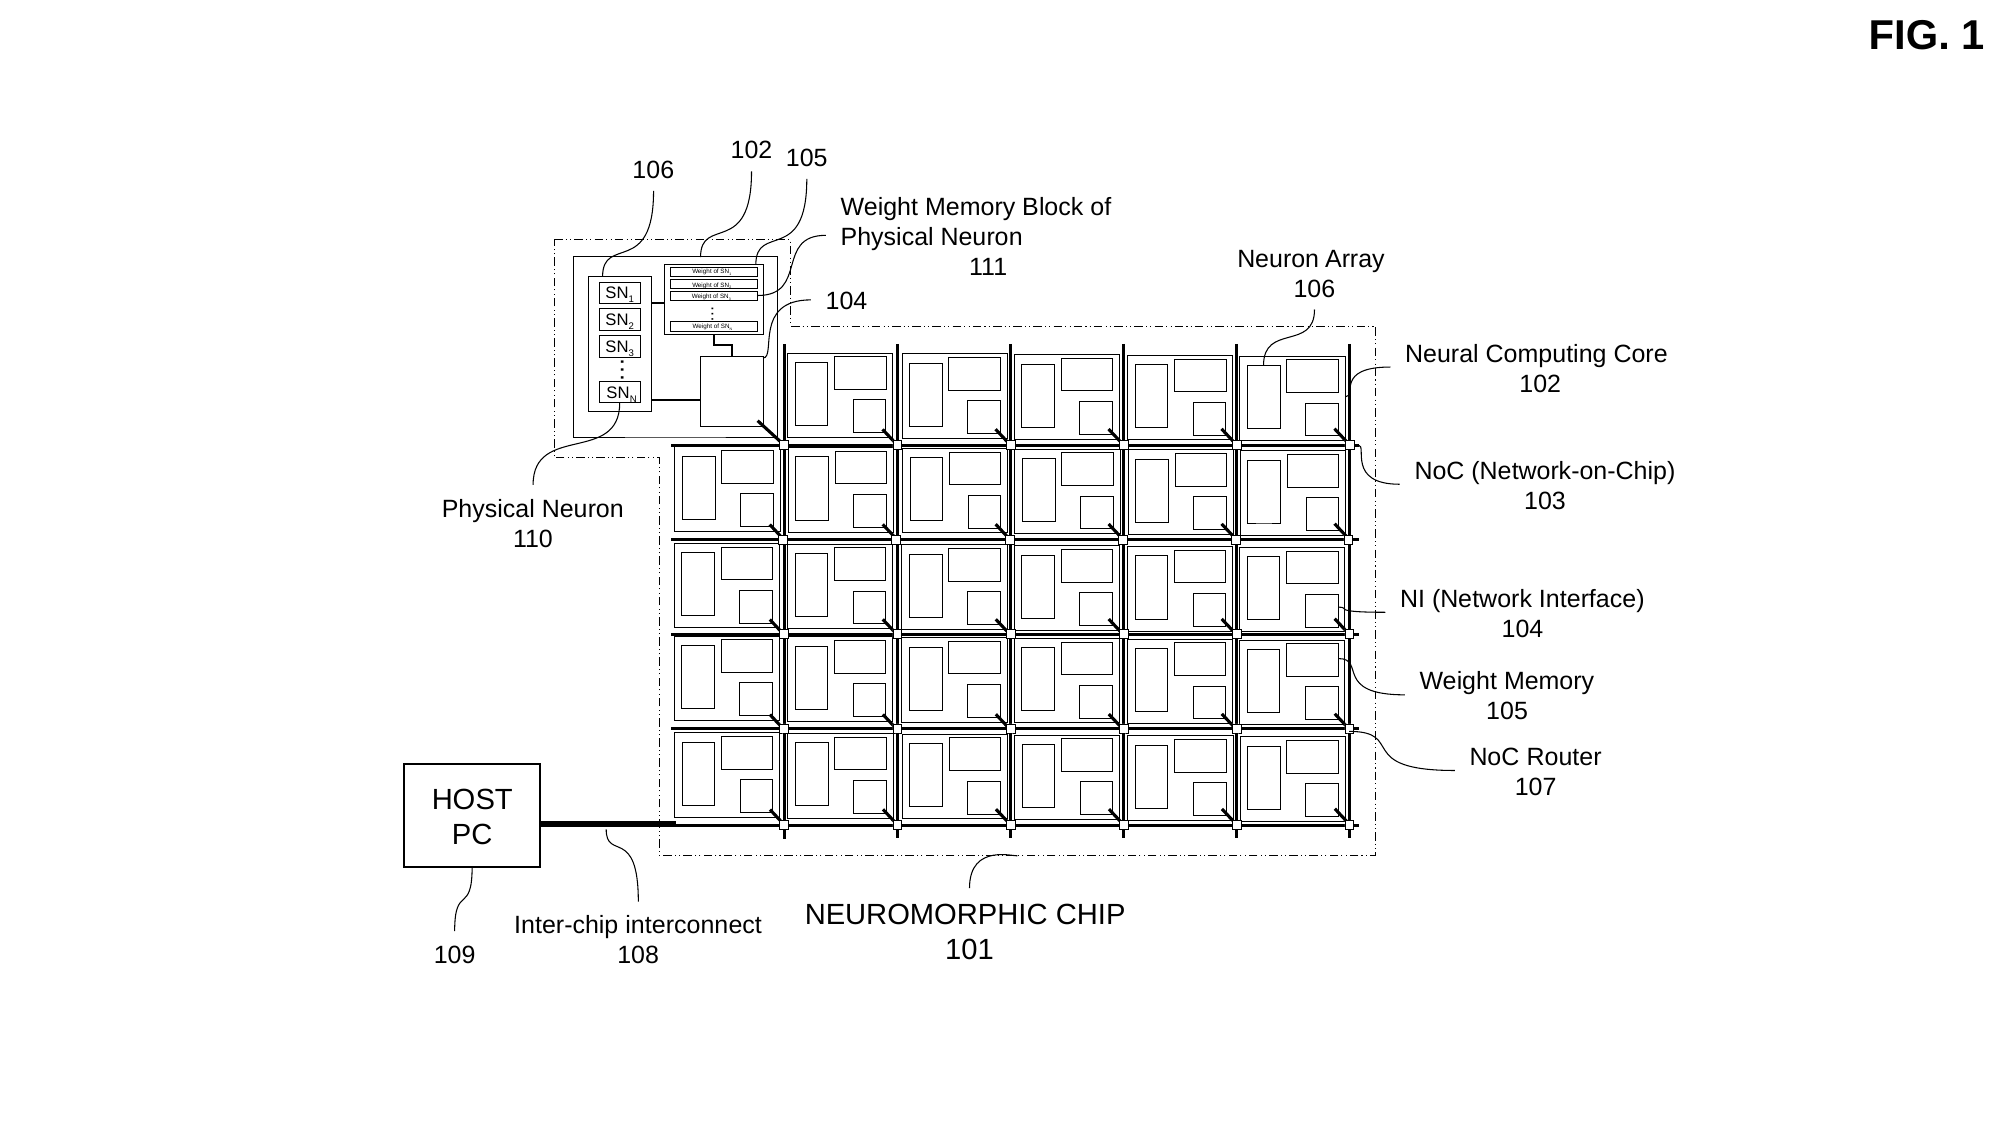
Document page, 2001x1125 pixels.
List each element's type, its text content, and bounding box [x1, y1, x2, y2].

text_box [553, 239, 585, 400]
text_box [882, 619, 898, 635]
text_box [1013, 353, 1120, 440]
text_box [636, 275, 652, 374]
text_box [778, 353, 783, 420]
text_box 105 [770, 134, 843, 179]
text_box [702, 241, 757, 256]
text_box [1239, 639, 1345, 725]
text_box [724, 296, 765, 321]
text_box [882, 714, 898, 730]
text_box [882, 524, 898, 540]
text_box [1334, 713, 1350, 730]
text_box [1108, 523, 1124, 540]
text_box [663, 263, 689, 335]
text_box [901, 544, 1007, 630]
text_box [1221, 713, 1237, 730]
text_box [674, 732, 780, 818]
text_box [786, 639, 882, 727]
text_box NEUROMORPHIC CHIP 101 [789, 888, 1149, 973]
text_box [787, 733, 893, 818]
text_box [1126, 354, 1234, 441]
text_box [769, 809, 785, 825]
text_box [535, 400, 618, 488]
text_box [585, 208, 671, 260]
text_box [587, 275, 591, 400]
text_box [787, 636, 893, 722]
text_box [1351, 397, 1376, 445]
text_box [1014, 448, 1120, 534]
text_box NoC (Network-on-Chip) 103 [1399, 446, 1691, 522]
text_box Weight Memory 105 [1404, 657, 1610, 733]
text_box [1351, 696, 1376, 731]
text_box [902, 448, 1008, 533]
text_box 102 [715, 126, 788, 172]
text_box FIG. 1 [1853, 0, 2000, 65]
text_box [658, 771, 1376, 857]
text_box [671, 239, 703, 256]
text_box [787, 543, 893, 629]
text_box [1125, 730, 1235, 819]
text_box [1127, 735, 1233, 821]
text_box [1013, 545, 1120, 631]
text_box 106 [617, 146, 690, 191]
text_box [431, 890, 496, 908]
text_box [1238, 541, 1348, 628]
text_box Weight of SNN [724, 315, 748, 339]
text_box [673, 635, 780, 721]
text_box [1334, 808, 1350, 825]
text_box [1192, 401, 1227, 436]
text_box [734, 335, 766, 355]
text_box [1060, 357, 1114, 392]
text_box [769, 619, 785, 636]
text_box NoC Router 107 [1454, 733, 1617, 808]
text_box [977, 847, 1010, 896]
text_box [1108, 714, 1124, 730]
text_box [669, 266, 677, 278]
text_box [769, 524, 785, 541]
text_box SN1 [590, 274, 649, 301]
text_box [1125, 541, 1235, 628]
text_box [1221, 428, 1237, 445]
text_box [787, 447, 894, 532]
text_box [1173, 358, 1227, 393]
text_box [572, 256, 606, 400]
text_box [1127, 546, 1233, 631]
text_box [1338, 607, 1385, 613]
text_box 109 [378, 931, 499, 976]
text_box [1239, 736, 1346, 821]
text_box [786, 450, 882, 538]
text_box [669, 290, 677, 301]
text_box [748, 321, 757, 332]
text_box [1015, 534, 1108, 538]
text_box [1021, 363, 1055, 428]
text_box Physical Neuron 110 [426, 484, 640, 560]
text_box [652, 304, 711, 399]
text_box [901, 637, 1007, 722]
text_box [1240, 450, 1346, 536]
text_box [1108, 428, 1124, 445]
text_box [1016, 440, 1108, 444]
text_box [1079, 400, 1113, 435]
text_box [746, 290, 758, 301]
text_box HOST PC [403, 763, 541, 868]
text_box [1108, 809, 1124, 825]
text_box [995, 429, 1011, 445]
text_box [711, 336, 734, 355]
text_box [1127, 638, 1233, 724]
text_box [1108, 618, 1124, 635]
text_box 104 [810, 288, 883, 323]
text_box [789, 629, 882, 633]
text_box Neuron Array 106 [1222, 234, 1407, 310]
text_box [1285, 359, 1339, 393]
text_box [618, 438, 779, 824]
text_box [757, 236, 826, 296]
text_box [833, 355, 887, 390]
text_box … [689, 290, 724, 338]
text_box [674, 446, 780, 532]
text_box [1221, 808, 1237, 825]
text_box Weight Memory Block of Physical Neuron 111 [825, 183, 1151, 288]
text_box [786, 352, 894, 438]
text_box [757, 420, 785, 446]
text_box [1016, 723, 1108, 727]
text_box Neural Computing Core 102 [1390, 329, 1691, 405]
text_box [757, 305, 816, 353]
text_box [1338, 658, 1404, 696]
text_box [1013, 638, 1120, 723]
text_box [1221, 523, 1237, 540]
text_box [899, 450, 995, 538]
text_box [794, 361, 829, 426]
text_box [673, 543, 780, 628]
text_box [765, 353, 778, 420]
text_box [816, 325, 1261, 439]
text_box [901, 353, 1008, 439]
text_box [618, 401, 757, 438]
text_box [852, 399, 887, 434]
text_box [1334, 523, 1350, 540]
text_box SNN [591, 374, 652, 412]
text_box [903, 439, 995, 444]
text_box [683, 189, 769, 241]
text_box [966, 399, 1001, 434]
text_box [604, 256, 756, 302]
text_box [1358, 445, 1399, 485]
text_box [1317, 325, 1376, 367]
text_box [1350, 367, 1390, 397]
text_box [699, 355, 765, 428]
text_box [903, 723, 995, 727]
text_box [908, 362, 943, 427]
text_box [1345, 367, 1349, 397]
text_box [778, 296, 791, 305]
text_box Inter-chip interconnect 108 [499, 901, 778, 977]
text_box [901, 734, 1008, 819]
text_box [1261, 312, 1317, 364]
text_box [669, 278, 677, 289]
text_box Weight of SN2 [677, 273, 747, 297]
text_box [769, 714, 785, 731]
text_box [1334, 428, 1349, 445]
text_box [948, 356, 1001, 391]
text_box Weight of SN3 [677, 285, 746, 309]
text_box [882, 429, 898, 445]
text_box [1238, 730, 1348, 819]
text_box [995, 524, 1011, 540]
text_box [995, 619, 1011, 635]
text_box NI (Network Interface) 104 [1385, 574, 1660, 650]
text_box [586, 849, 659, 882]
text_box SN2 [590, 301, 649, 328]
text_box Weight of SN1 [677, 260, 747, 273]
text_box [995, 714, 1011, 730]
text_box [738, 196, 824, 248]
text_box [1351, 613, 1376, 658]
text_box [1015, 541, 1117, 545]
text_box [882, 809, 898, 825]
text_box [995, 809, 1011, 825]
text_box [669, 321, 677, 332]
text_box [1221, 618, 1237, 635]
text_box [1239, 355, 1346, 442]
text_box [1334, 618, 1350, 635]
text_box [1016, 730, 1118, 734]
text_box [903, 730, 1005, 734]
text_box [1351, 447, 1376, 607]
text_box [1239, 547, 1345, 632]
text_box [1304, 402, 1339, 437]
text_box [786, 438, 882, 444]
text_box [1127, 449, 1234, 535]
text_box [765, 296, 778, 305]
text_box [1246, 364, 1281, 429]
text_box [747, 266, 757, 278]
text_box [1349, 731, 1455, 771]
text_box [747, 278, 757, 289]
text_box … [591, 366, 636, 374]
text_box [1014, 734, 1120, 820]
text_box SN3 [590, 328, 649, 366]
text_box [1134, 364, 1169, 429]
text_box Weight of SNN [677, 315, 711, 339]
